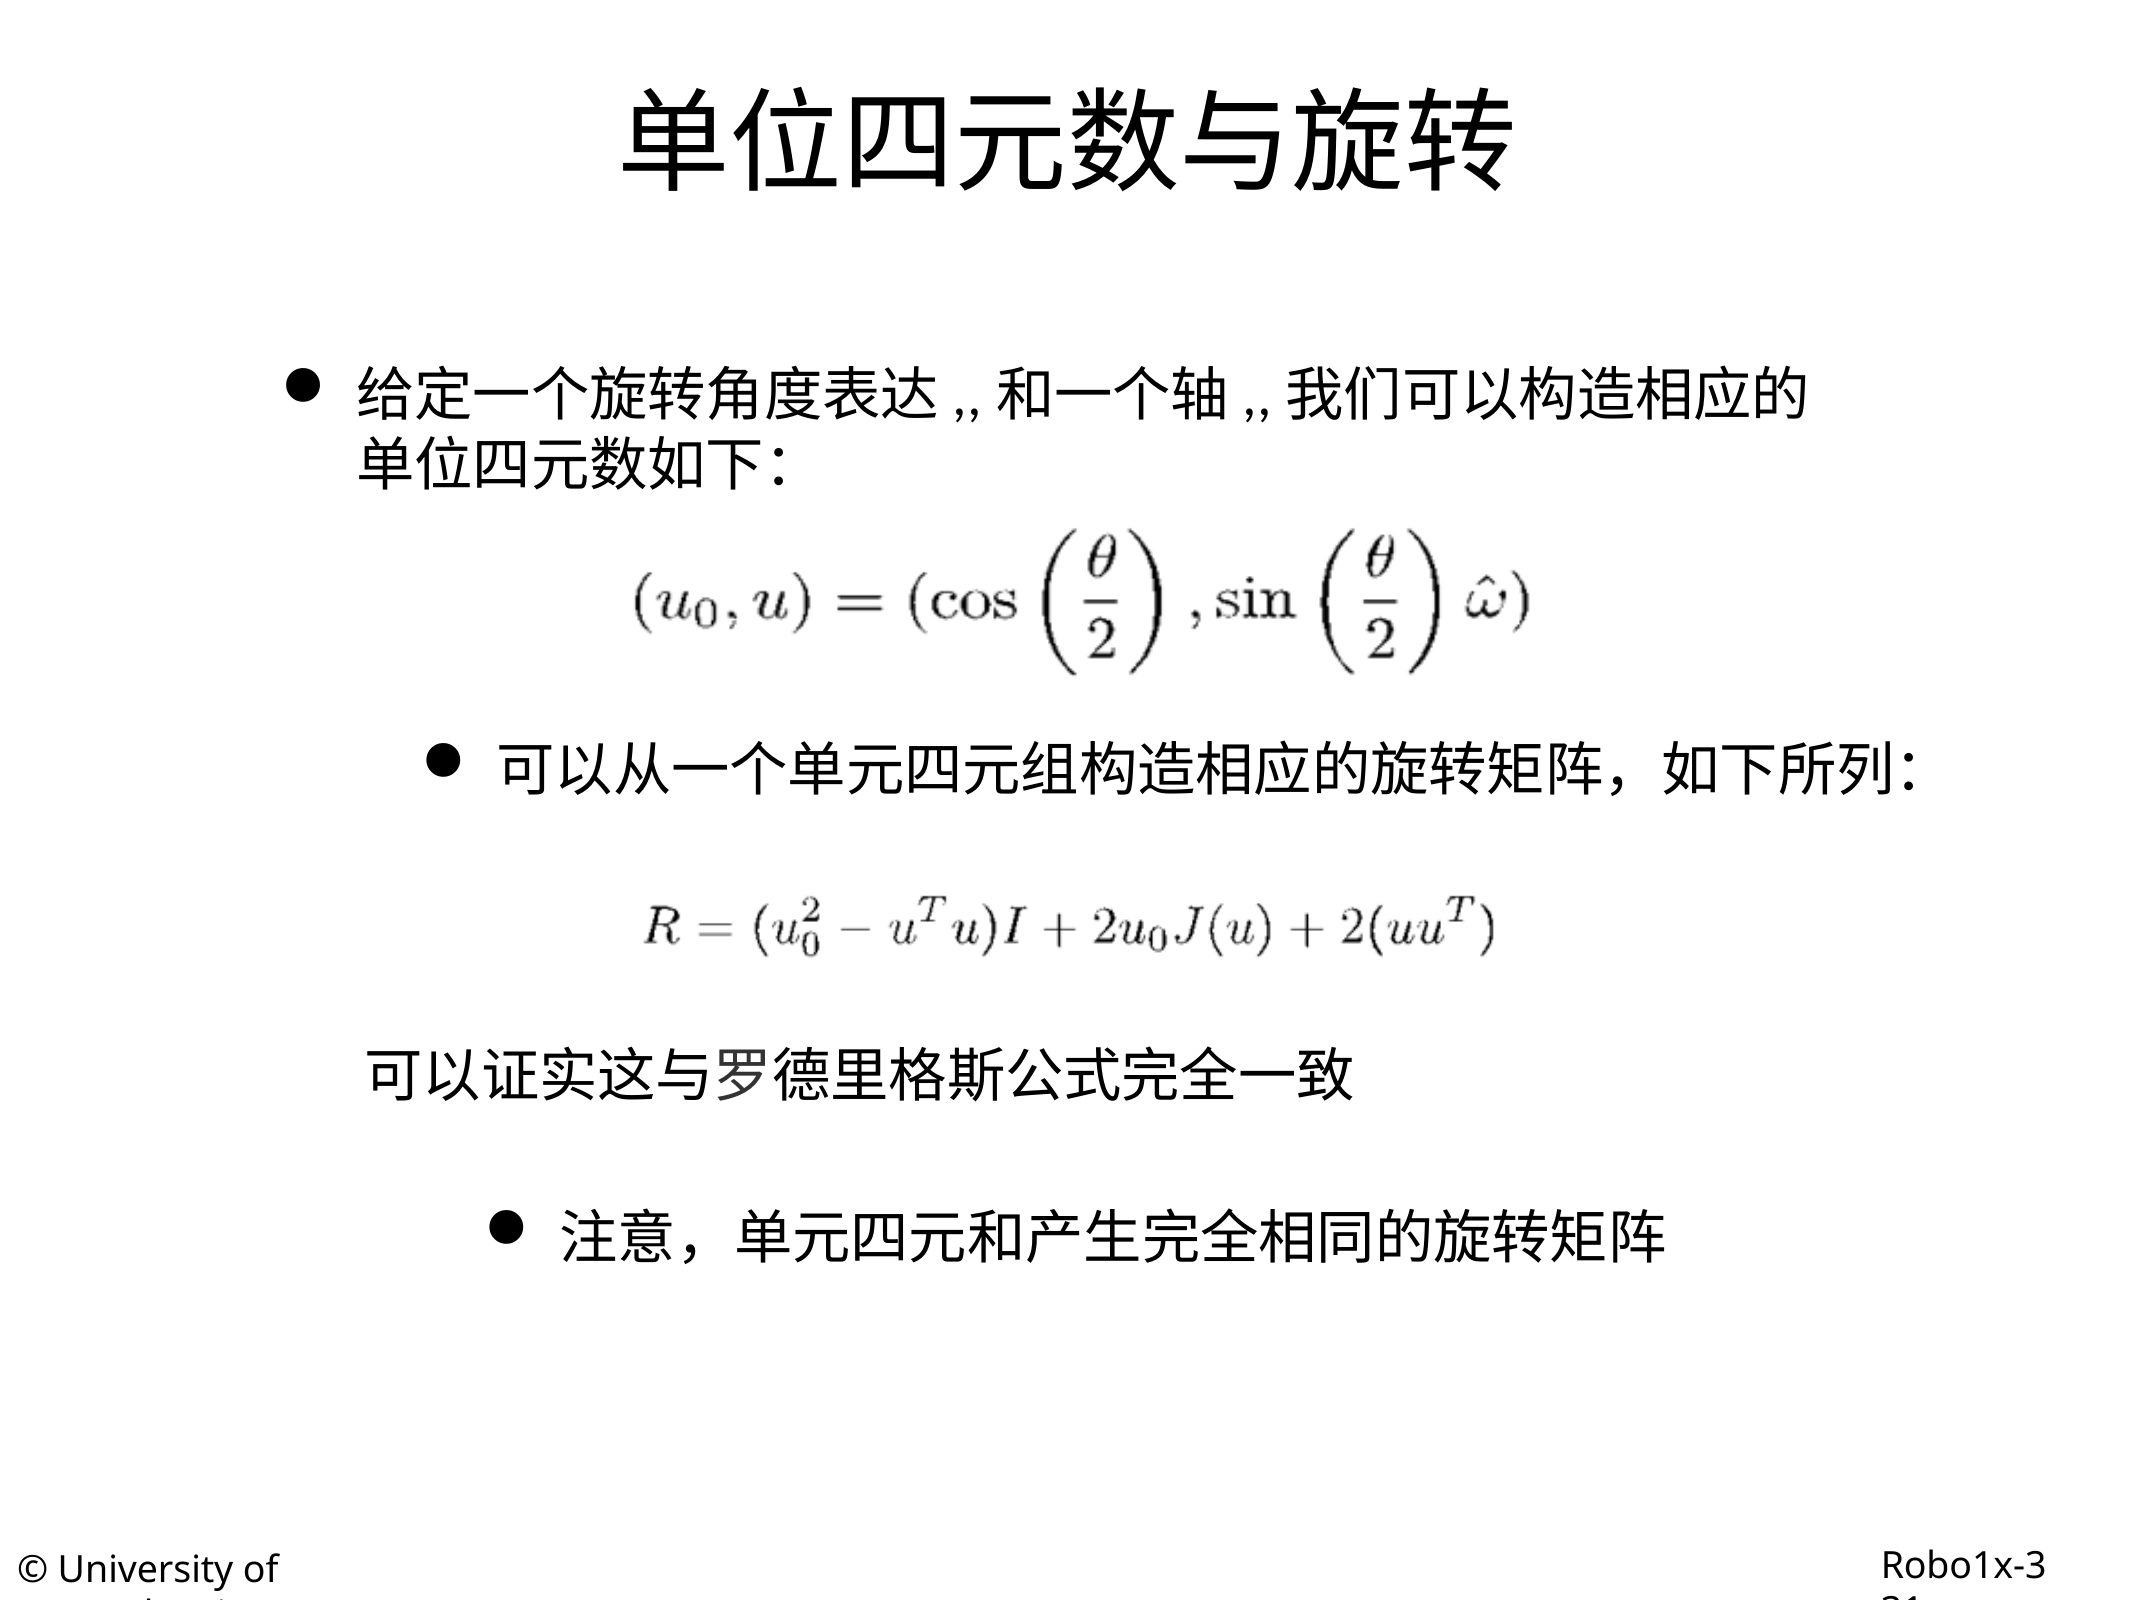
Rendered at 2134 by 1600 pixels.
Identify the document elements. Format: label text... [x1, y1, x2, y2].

slide_number Robo1x-3 31 [1878, 1536, 2095, 1600]
picture [624, 872, 1508, 990]
title 单位四元数与旋转 [330, 69, 1802, 338]
footer © University of Pennsylvania [15, 1541, 452, 1600]
picture [603, 506, 1580, 713]
text_box 可以证实这与罗德里格斯公式完全一致 [349, 1030, 1370, 1116]
